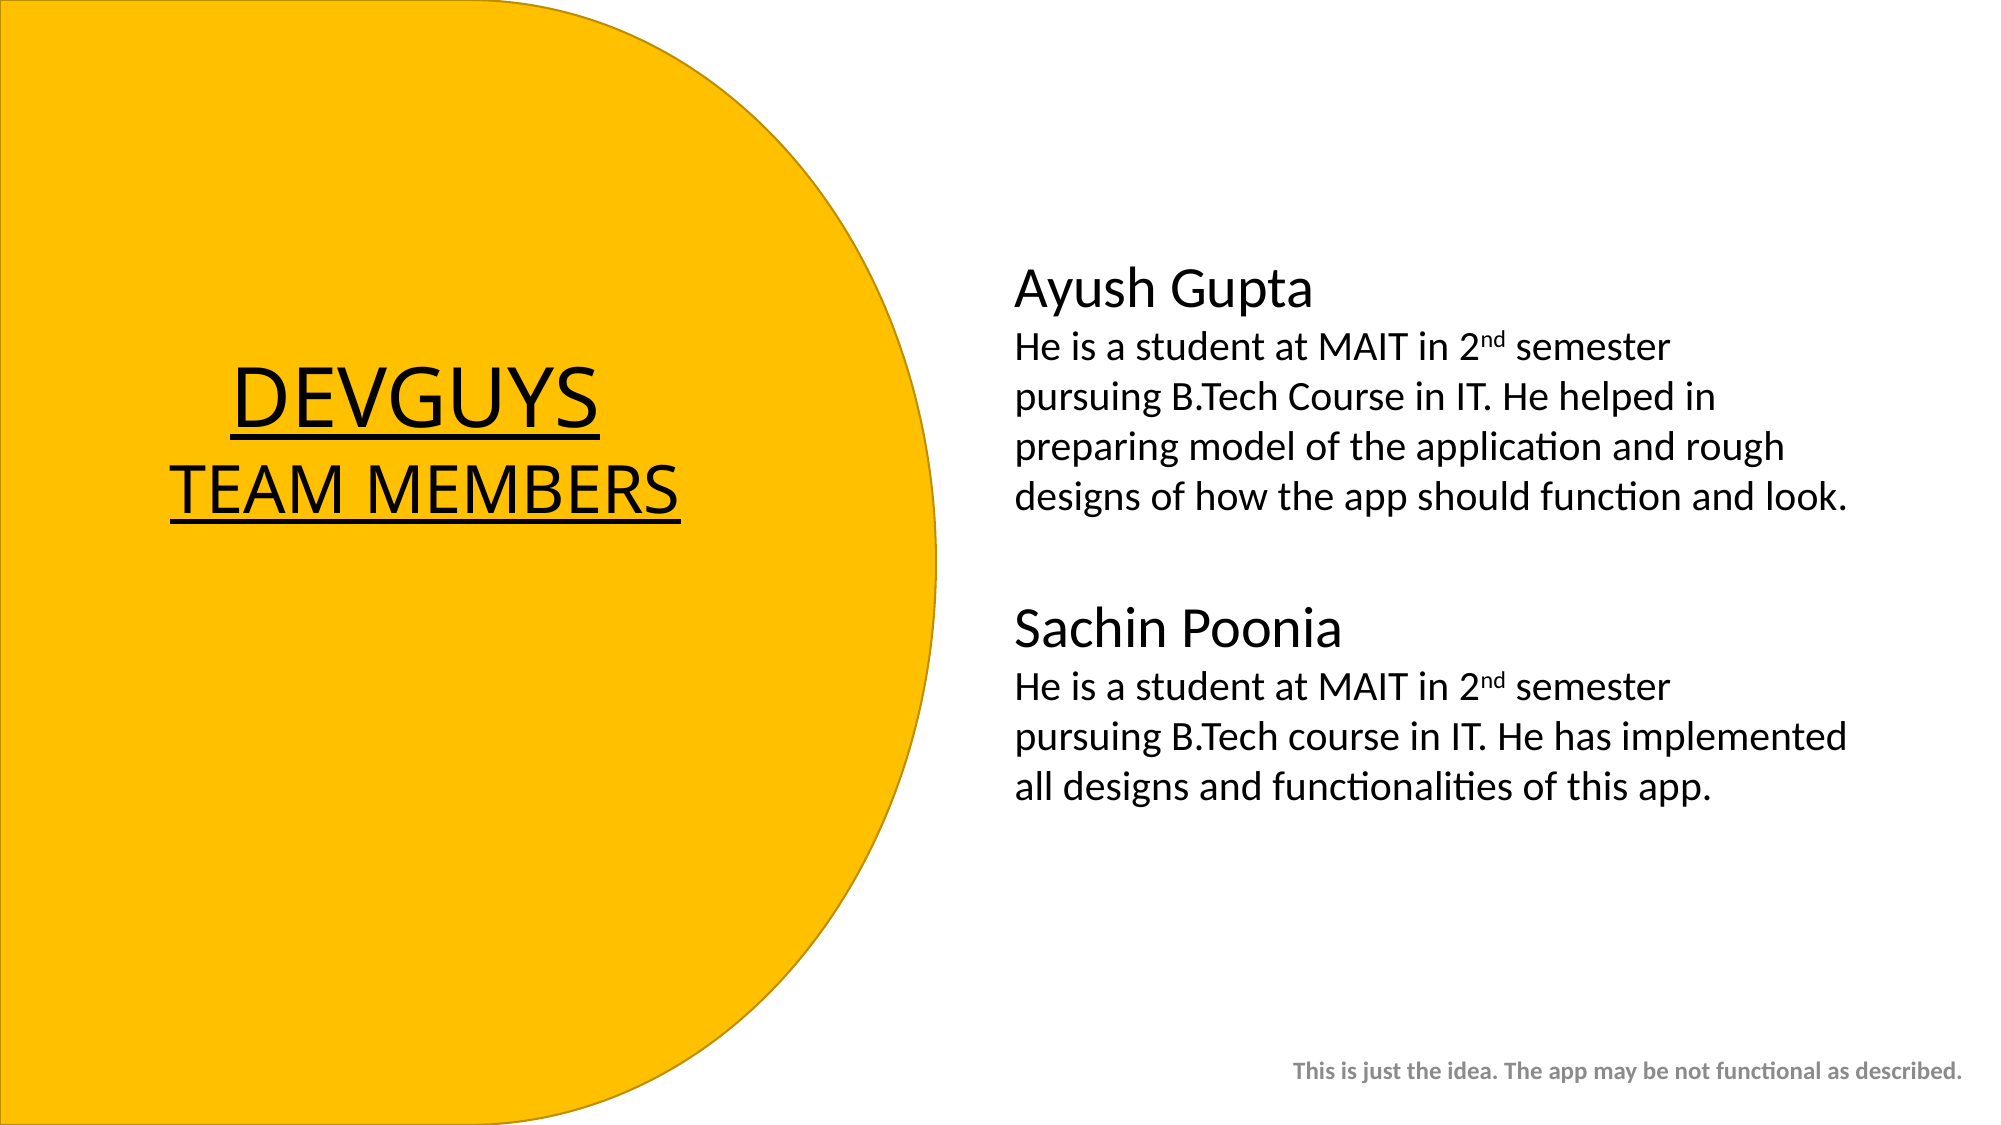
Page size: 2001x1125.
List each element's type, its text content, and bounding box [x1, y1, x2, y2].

text_box [0, 0, 937, 1125]
text_box TEAM MEMBERS [154, 439, 790, 535]
text_box DEVGUYS [215, 336, 683, 452]
text_box Ayush Gupta He is a student at MAIT in 2nd semester pursuing B.Tech Course in IT. He helped in preparing model of the application and rough designs of how the app should function and look. Sachin Poonia He is a student at MAIT in 2nd semester pursuing B.Tech course in IT. He has implemented all designs and functionalities of this app. [999, 241, 1881, 867]
footer This is just the idea. The app may be not functional as described. [1277, 1054, 1987, 1115]
